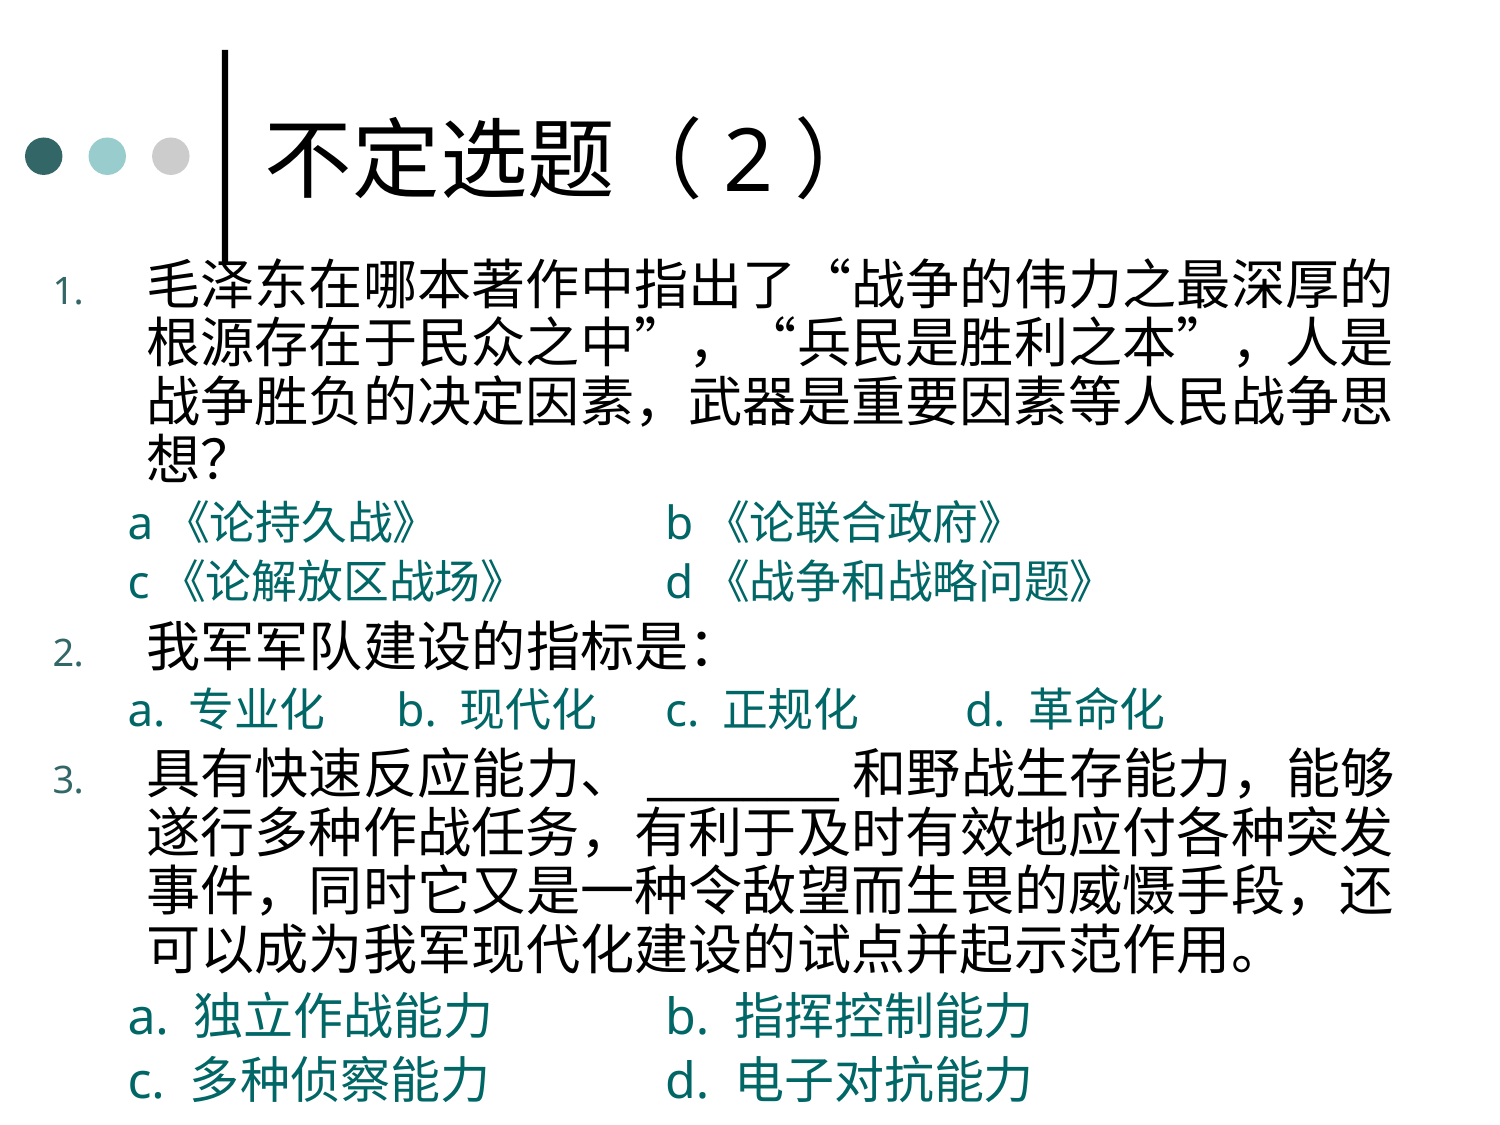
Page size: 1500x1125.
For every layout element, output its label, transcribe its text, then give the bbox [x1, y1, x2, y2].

list 毛泽东在哪本著作中指出了“战争的伟力之最深厚的根源存在于民众之中”，“兵民是胜利之本”，人是战争胜负的决定因素，武器是重要因素等人民战争思想？ a《论持久战》 b《论联合政府》 c《论解放区战场》 d《战争和战略问题》 我军军队建设的指标是： a. 专业化 b. 现代化 c. 正规化 d. 革命化 具有快速反应能力、________和野战生存能力，能够遂行多种作战任务，有利于及时有效地应付各种突发事件，同时它又是一种令敌望而生畏的威慑手段，还可以成为我军现代化建设的试点并起示范作用。 a. 独立作战能力 b. 指挥控制能力 c. 多种侦察能力 d. 电子对抗能力 [37, 249, 1463, 1088]
title 不定选题（2） [249, 30, 1401, 249]
